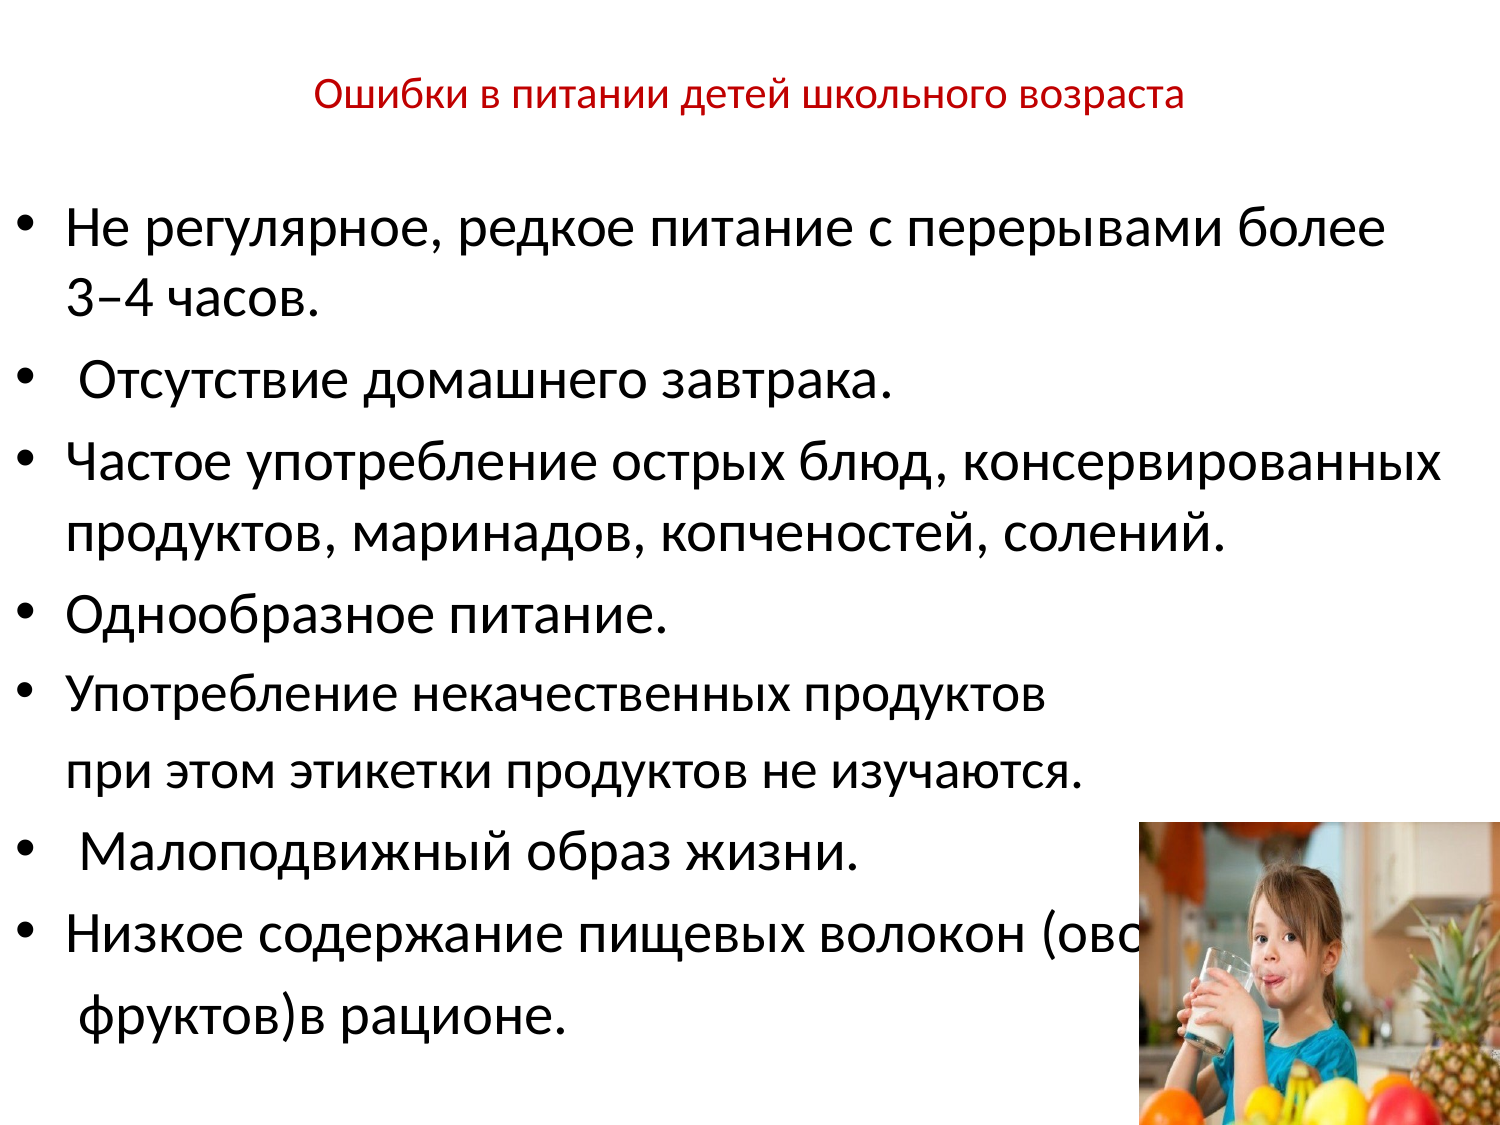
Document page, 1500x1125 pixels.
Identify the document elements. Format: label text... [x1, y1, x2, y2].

picture [1139, 822, 1500, 1125]
list Не регулярное, редкое питание с перерывами более 3–4 часов. Отсутствие домашнего завтрака. Частое употребление острых блюд, консервированных продуктов, маринадов, копченостей, солений. Однообразное питание. Употребление некачественных продуктов при этом этикетки продуктов не изучаются. Малоподвижный образ жизни. Низкое содержание пищевых волокон (овощей и фруктов)в рационе. [0, 101, 1471, 1125]
title Ошибки в питании детей школьного возраста [75, 55, 1425, 126]
